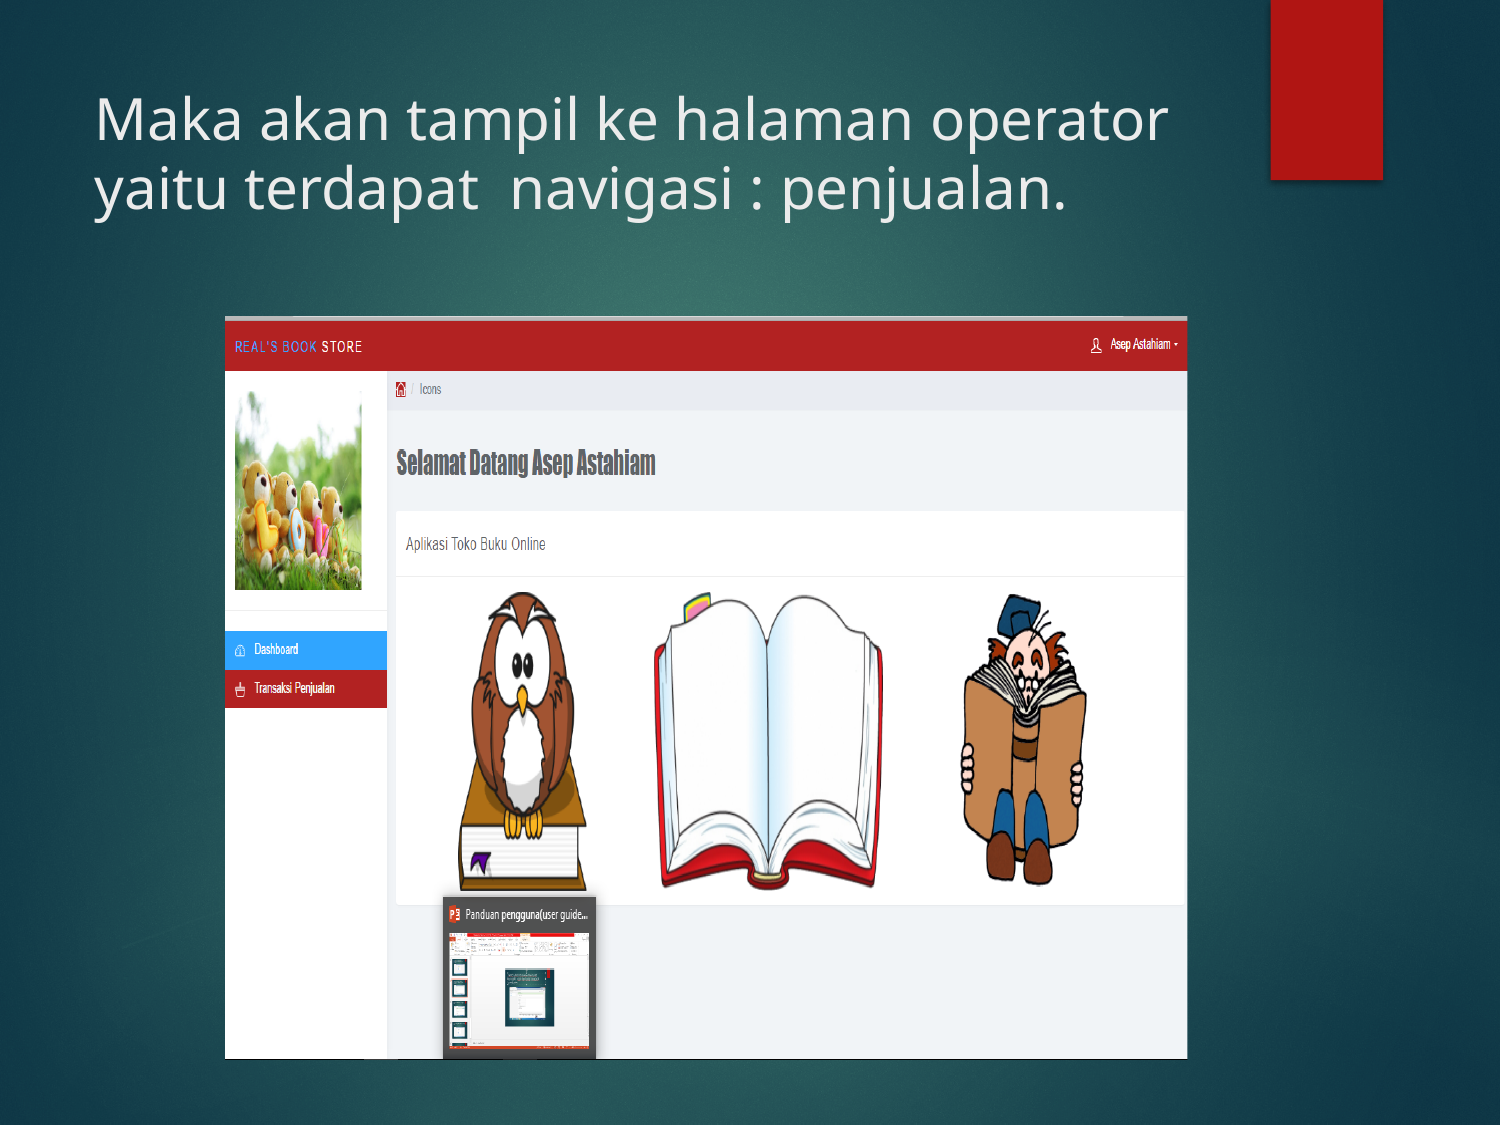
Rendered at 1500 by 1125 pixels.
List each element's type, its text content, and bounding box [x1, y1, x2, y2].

picture [224, 316, 1188, 1060]
title Maka akan tampil ke halaman operator yaitu terdapat navigasi : penjualan. [79, 74, 1237, 304]
